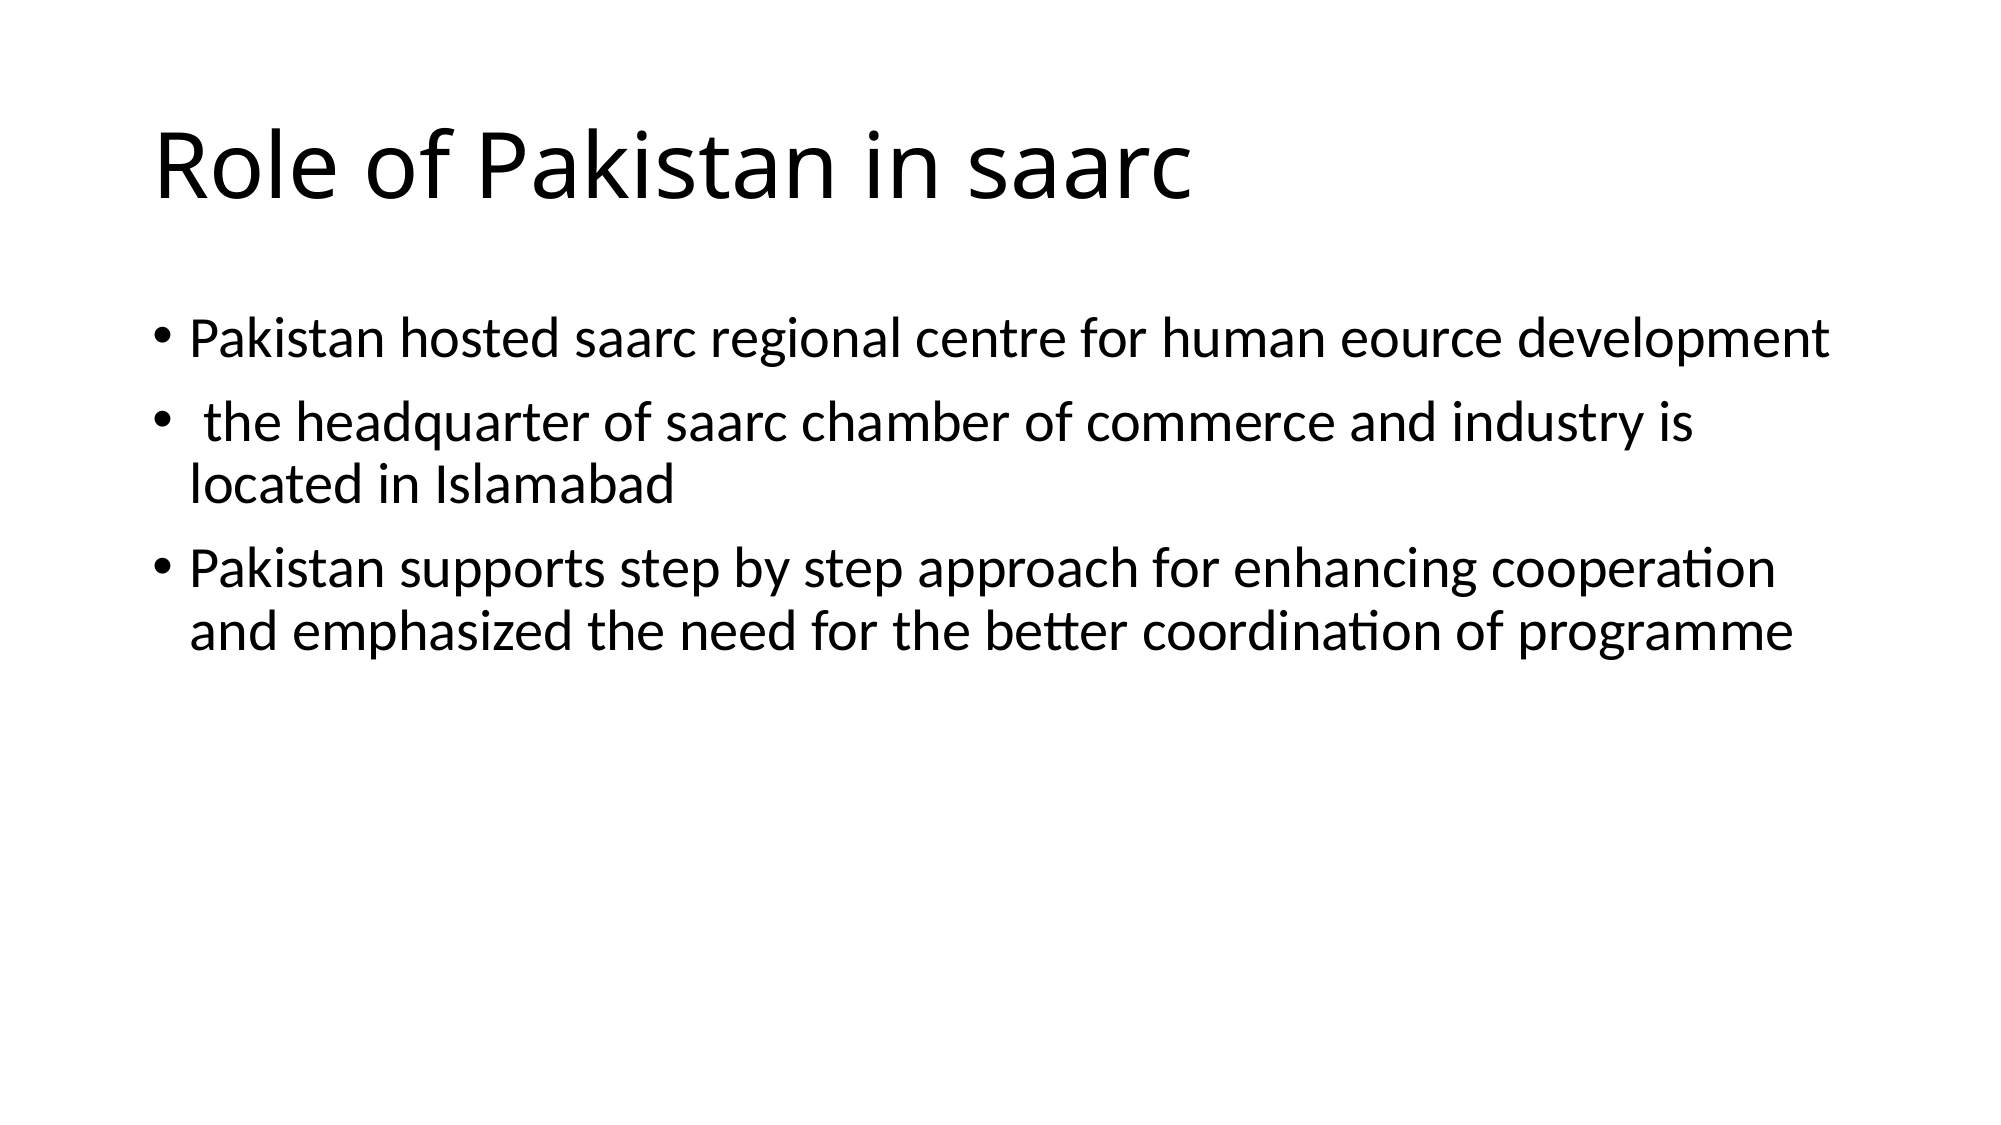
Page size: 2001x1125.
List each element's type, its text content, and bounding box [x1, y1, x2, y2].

list Pakistan hosted saarc regional centre for human eource development the headquarter of saarc chamber of commerce and industry is located in Islamabad Pakistan supports step by step approach for enhancing cooperation and emphasized the need for the better coordination of programme [137, 299, 1863, 1014]
title Role of Pakistan in saarc [137, 59, 1863, 278]
